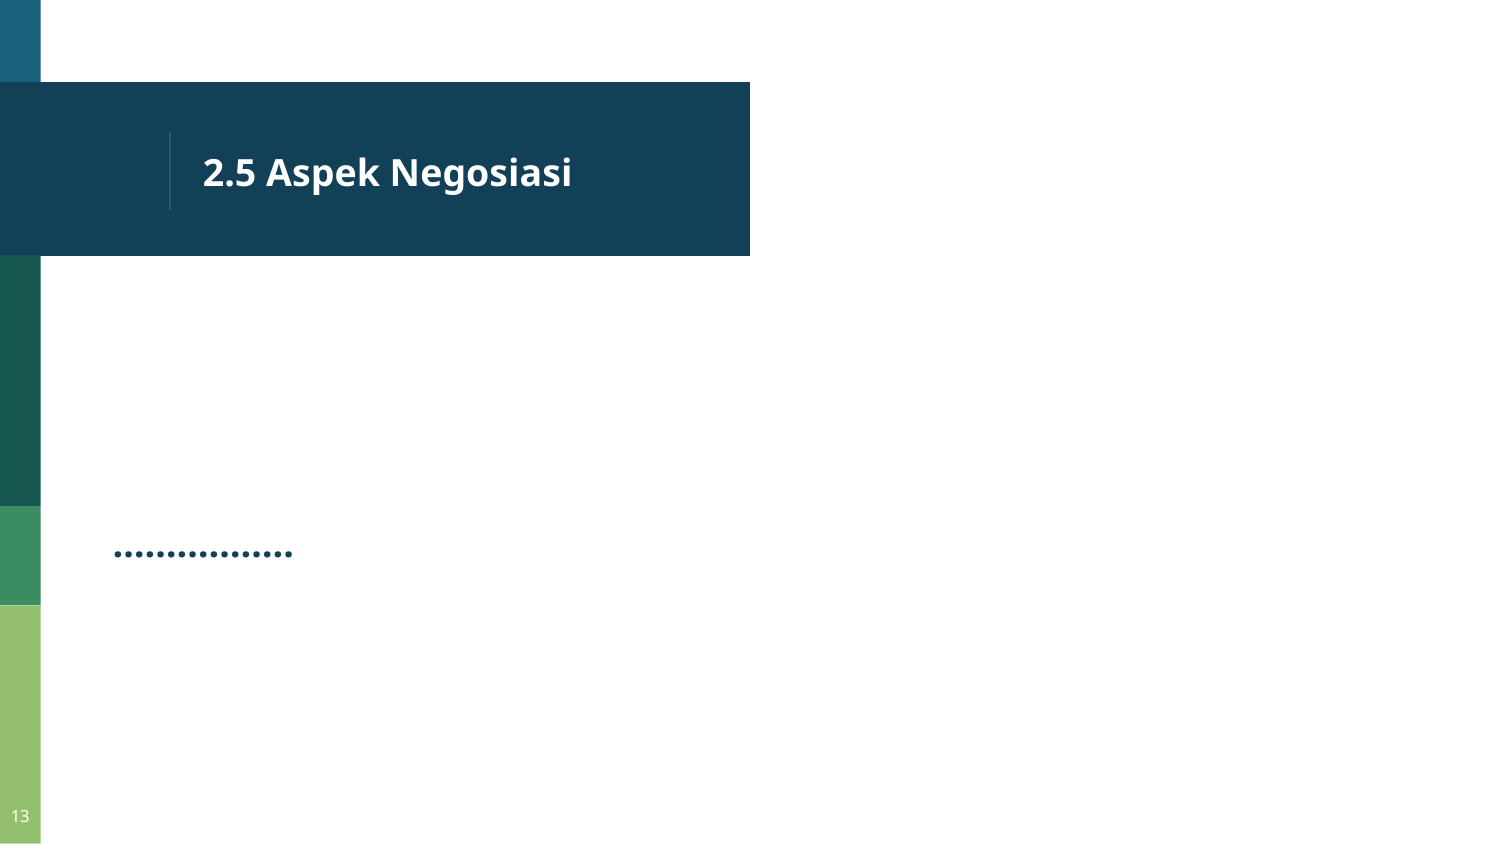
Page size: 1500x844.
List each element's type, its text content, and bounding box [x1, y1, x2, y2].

title 2.5 Aspek Negosiasi [187, 87, 715, 256]
slide_number 13 [0, 790, 49, 844]
text_box …………….. [97, 458, 1467, 627]
